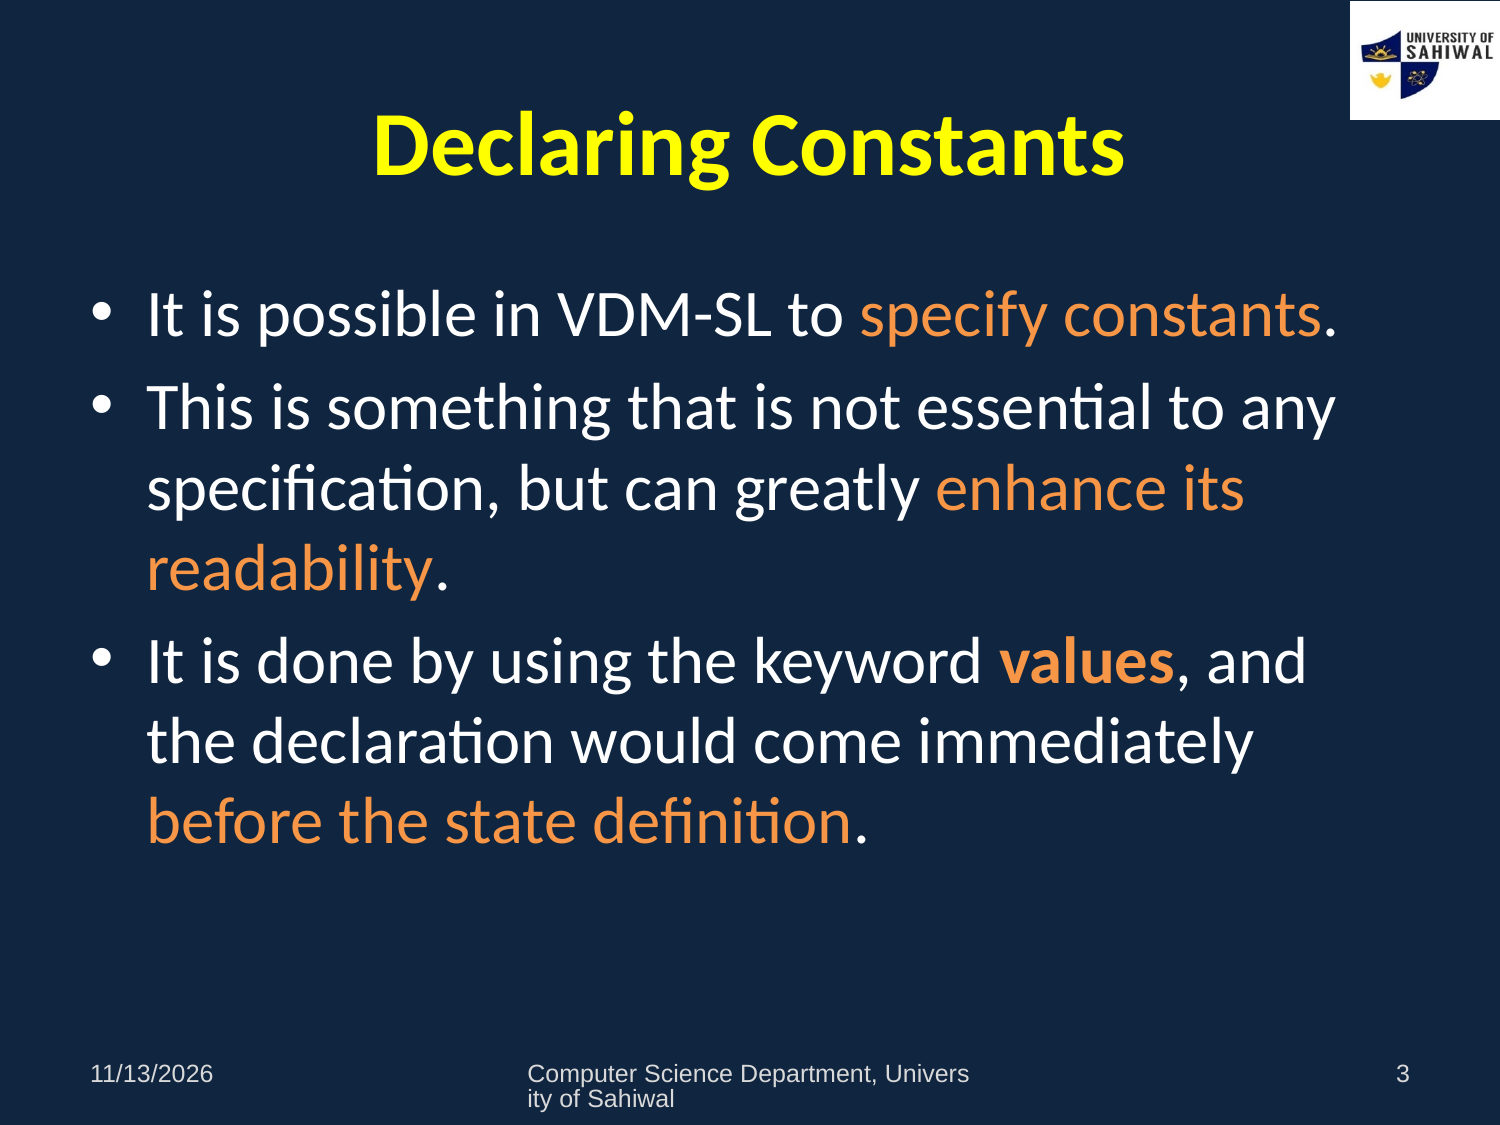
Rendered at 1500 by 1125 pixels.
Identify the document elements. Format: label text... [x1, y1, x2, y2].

slide_number 3 [1074, 1042, 1425, 1103]
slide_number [75, 1042, 425, 1103]
picture [1350, 1, 1500, 120]
list It is possible in VDM-SL to specify constants. This is something that is not essential to any specification, but can greatly enhance its readability. It is done by using the keyword values, and the declaration would come immediately before the state definition. [75, 262, 1425, 1005]
title Declaring Constants [75, 45, 1425, 233]
footer Computer Science Department, University of Sahiwal [512, 1042, 988, 1103]
